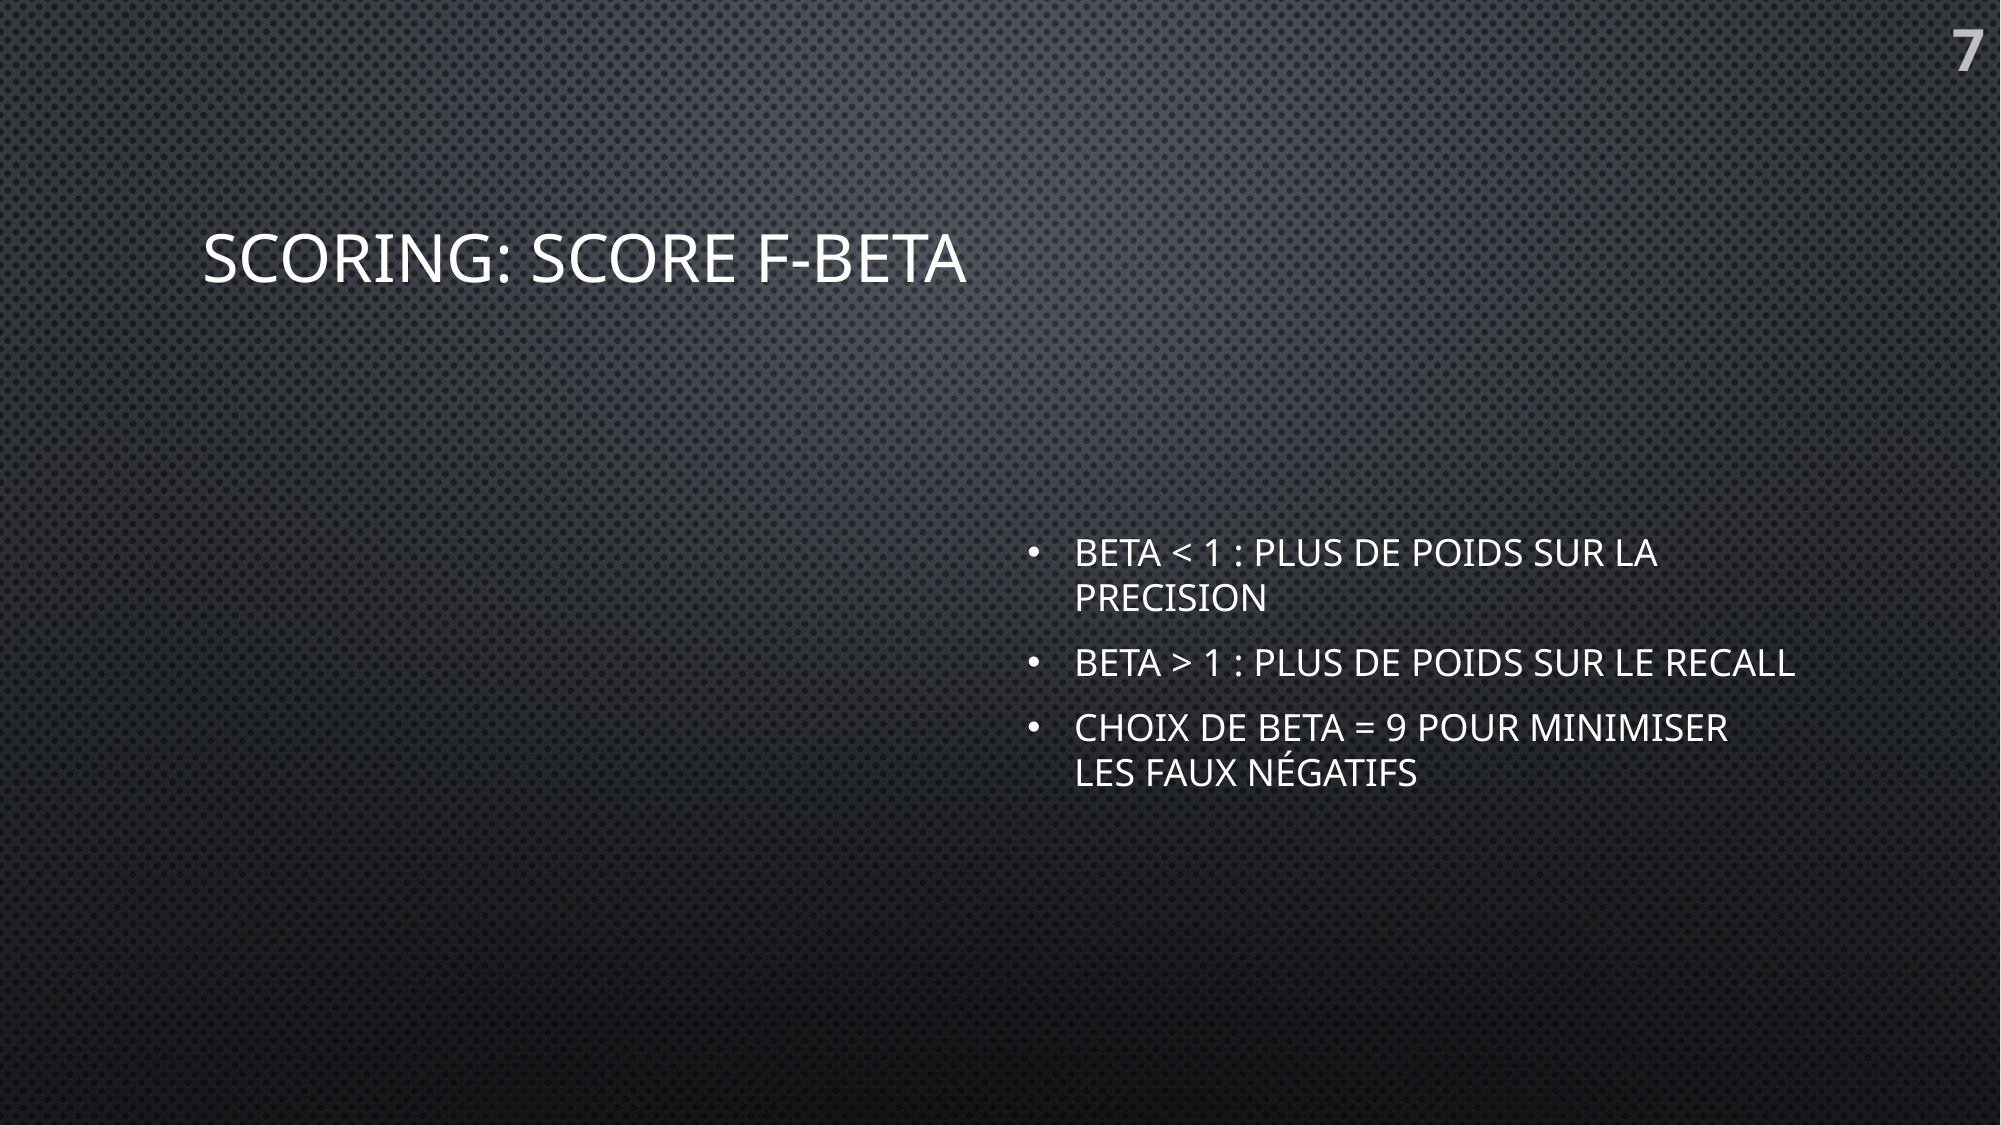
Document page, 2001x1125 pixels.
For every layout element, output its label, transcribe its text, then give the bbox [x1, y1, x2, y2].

list Beta < 1 : Plus de poids sur la precision Beta > 1 : Plus de poids sur le recall Choix de beta = 9 pour minimiser les faux négatifs [1012, 437, 1813, 950]
title sCoring: Score F-Beta [187, 99, 1813, 413]
slide_number 7 [1909, 22, 2000, 83]
